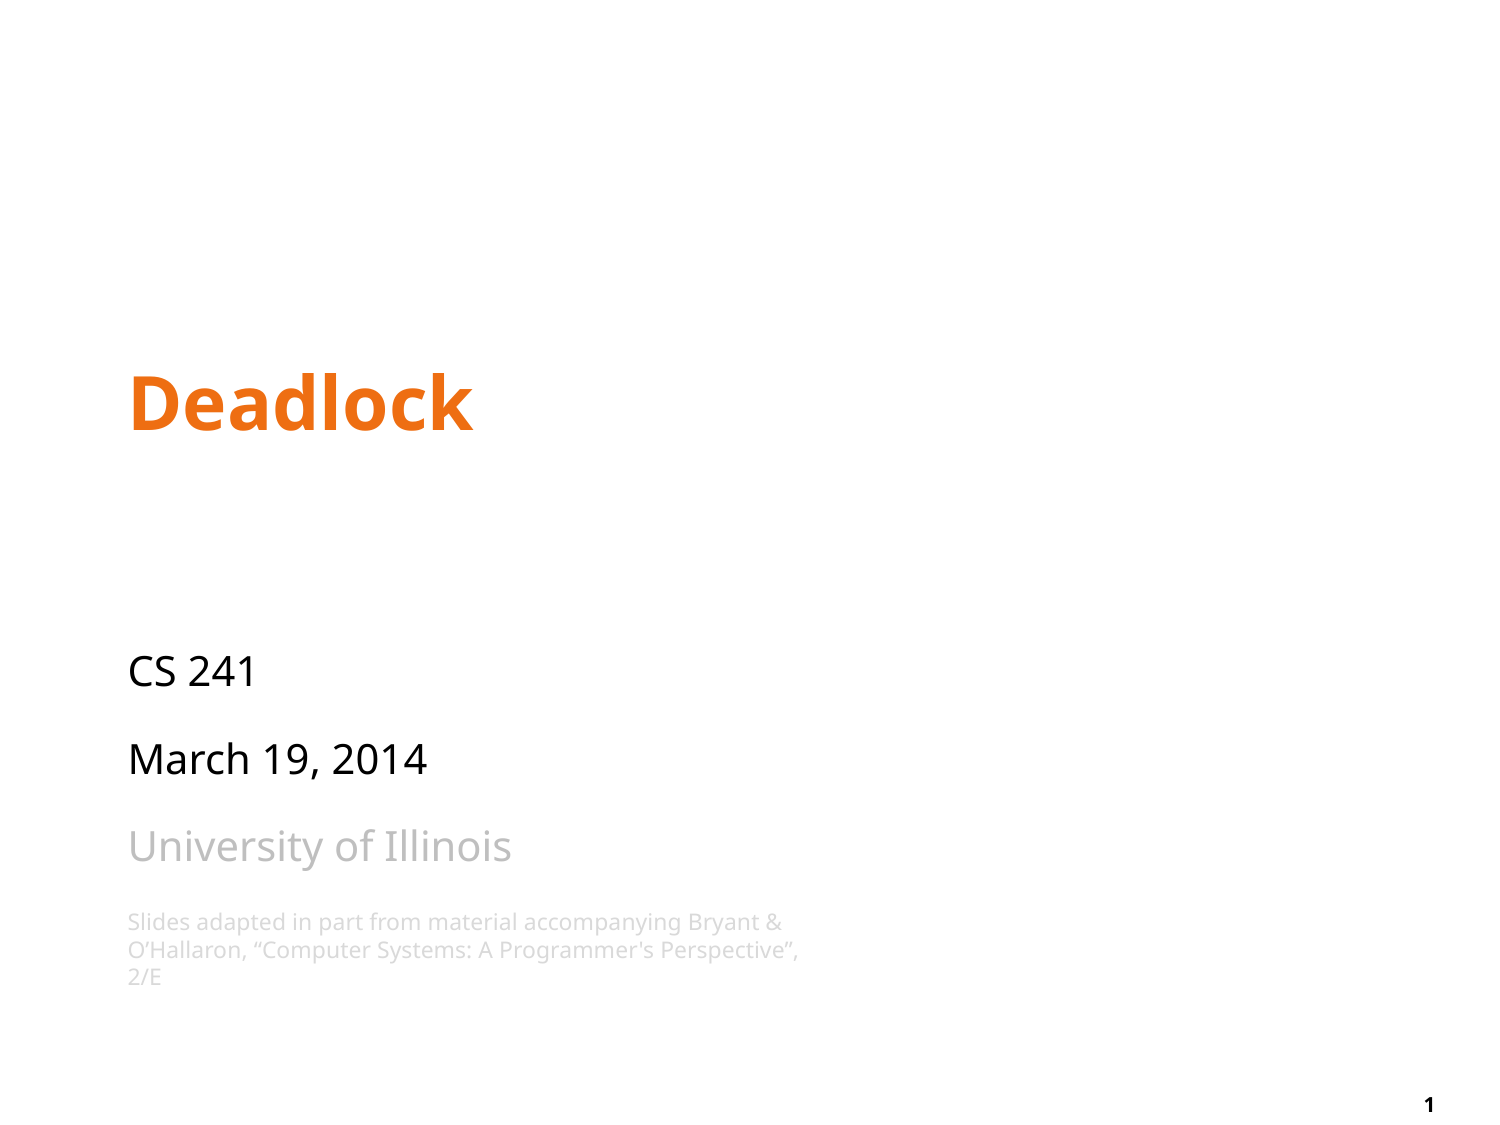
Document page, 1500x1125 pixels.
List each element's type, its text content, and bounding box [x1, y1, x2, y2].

subtitle CS 241 March 19, 2014 University of Illinois Slides adapted in part from material accompanying Bryant & O’Hallaron, “Computer Systems: A Programmer's Perspective”, 2/E [112, 637, 839, 1125]
title Deadlock [112, 279, 1388, 522]
